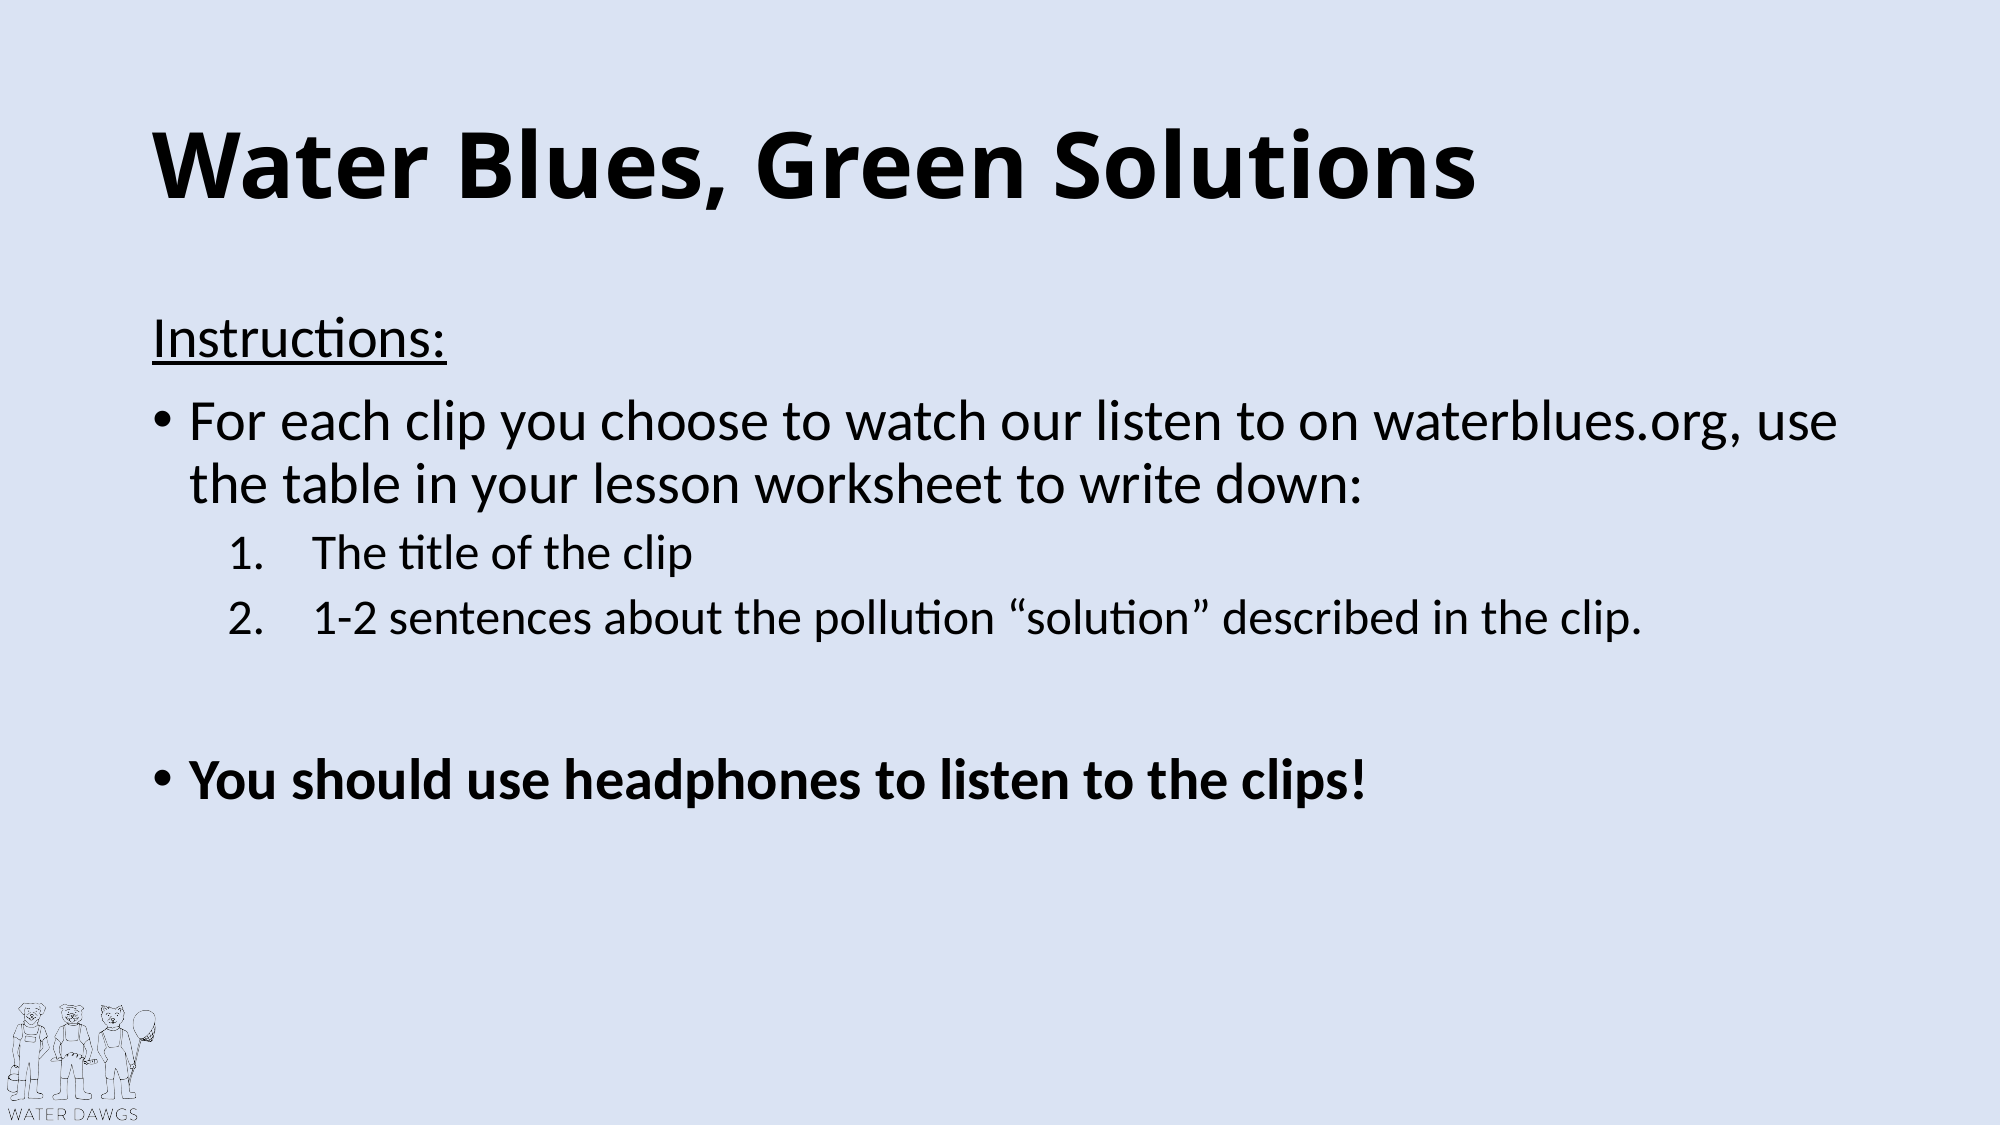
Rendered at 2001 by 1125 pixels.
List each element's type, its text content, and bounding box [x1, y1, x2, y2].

list Instructions: For each clip you choose to watch our listen to on waterblues.org, use the table in your lesson worksheet to write down: The title of the clip 1-2 sentences about the pollution “solution” described in the clip. You should use headphones to listen to the clips! [137, 299, 1863, 1014]
title Water Blues, Green Solutions [137, 59, 1863, 278]
picture [0, 967, 172, 1125]
